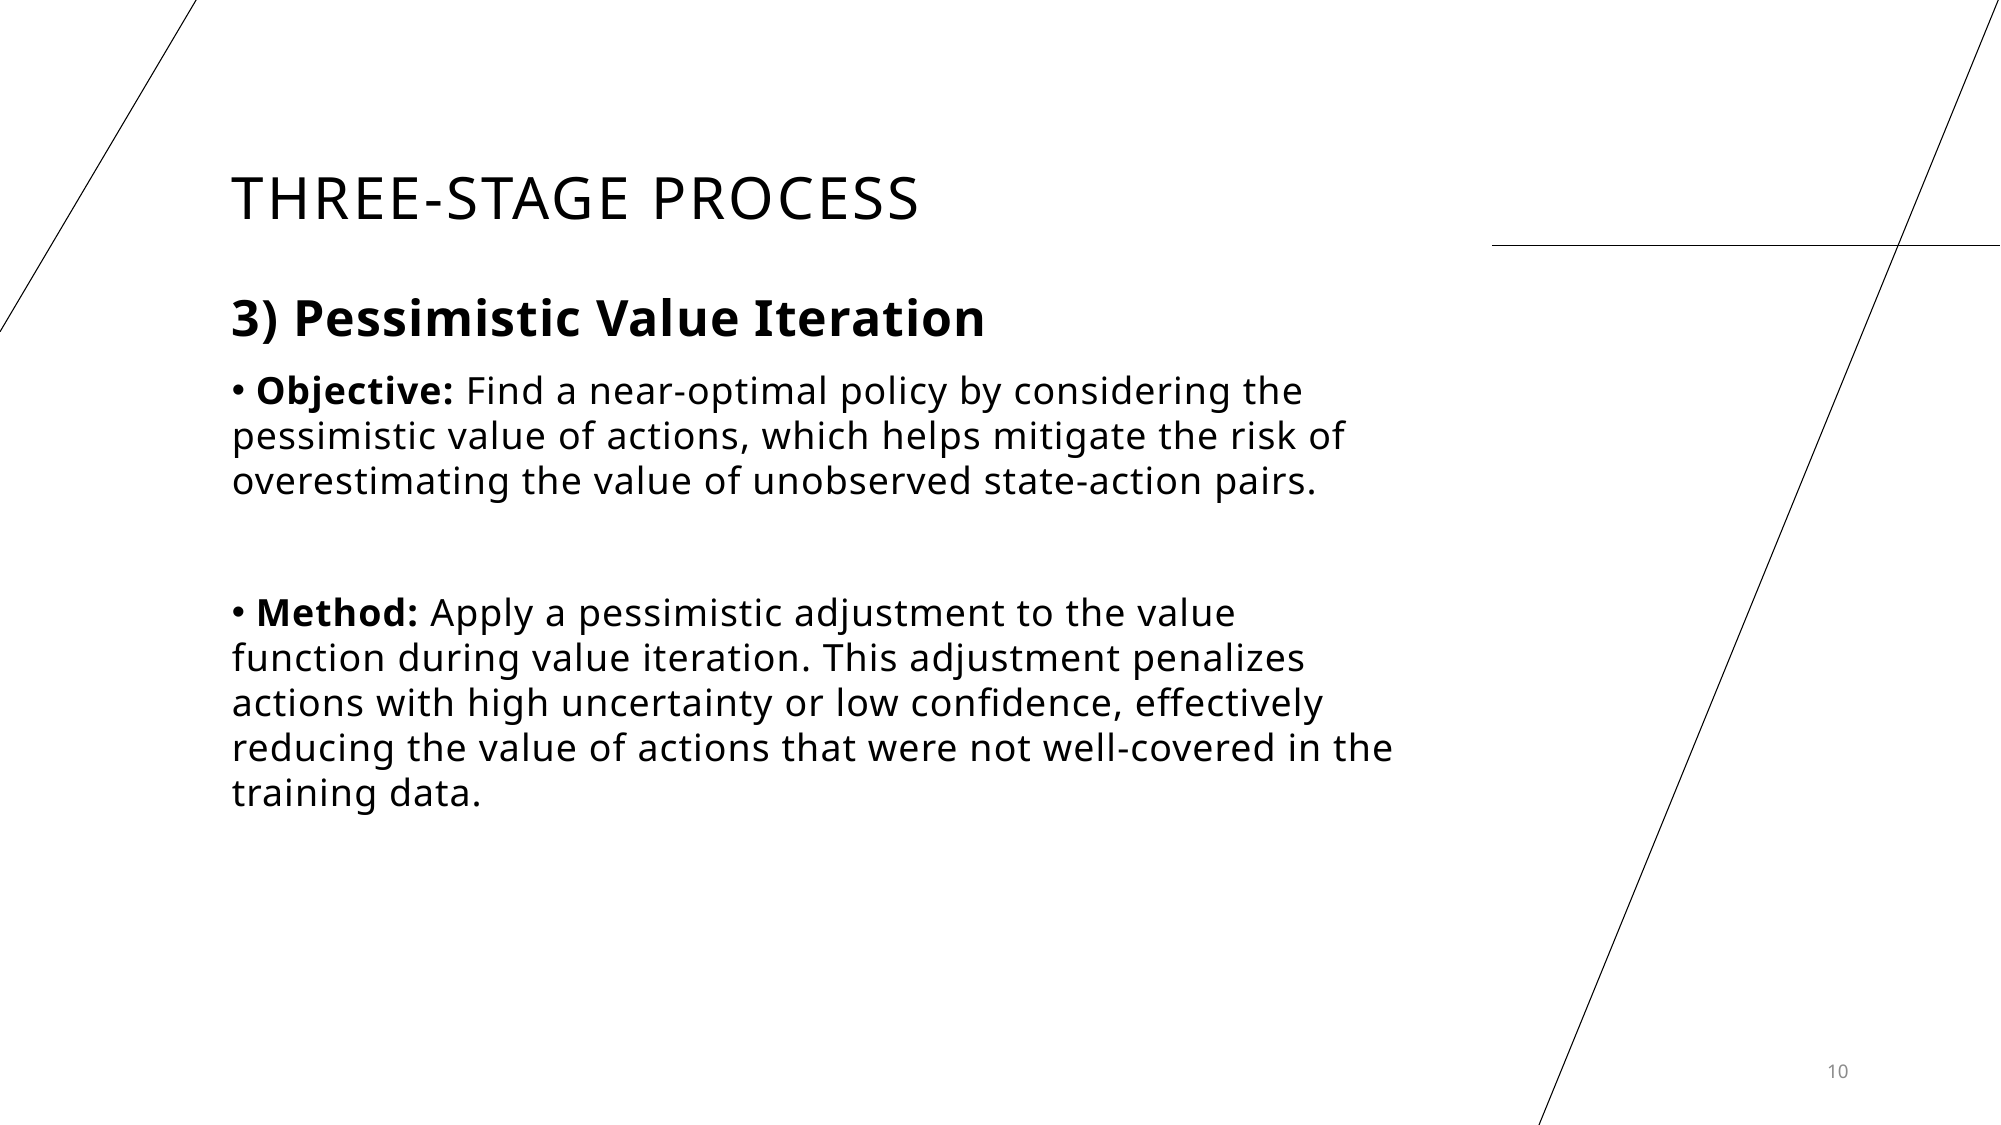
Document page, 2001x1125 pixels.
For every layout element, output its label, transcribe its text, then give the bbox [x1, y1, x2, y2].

title Three-stage process [216, 43, 1413, 240]
slide_number 10 [1701, 1042, 1864, 1103]
list 3) Pessimistic Value Iteration Objective: Find a near-optimal policy by considering the pessimistic value of actions, which helps mitigate the risk of overestimating the value of unobserved state-action pairs. Method: Apply a pessimistic adjustment to the value function during value iteration. This adjustment penalizes actions with high uncertainty or low confidence, effectively reducing the value of actions that were not well-covered in the training data. [216, 278, 1413, 1013]
